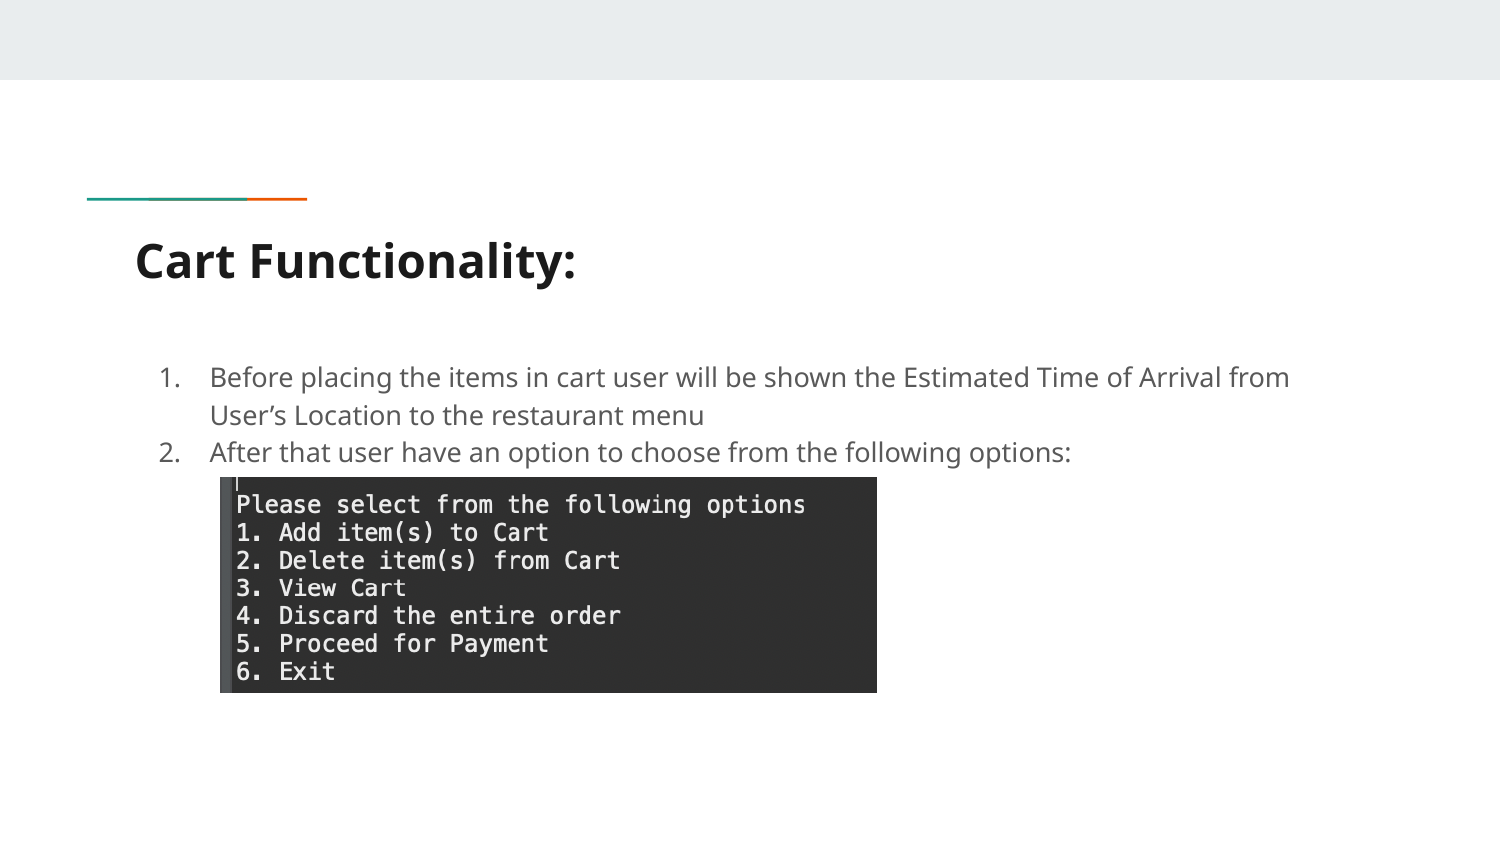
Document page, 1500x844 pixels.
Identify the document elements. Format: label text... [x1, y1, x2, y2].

title Cart Functionality: [119, 216, 1381, 305]
picture [220, 477, 877, 694]
list Before placing the items in cart user will be shown the Estimated Time of Arrival from User’s Location to the restaurant menu After that user have an option to choose from the following options: [119, 341, 1381, 712]
